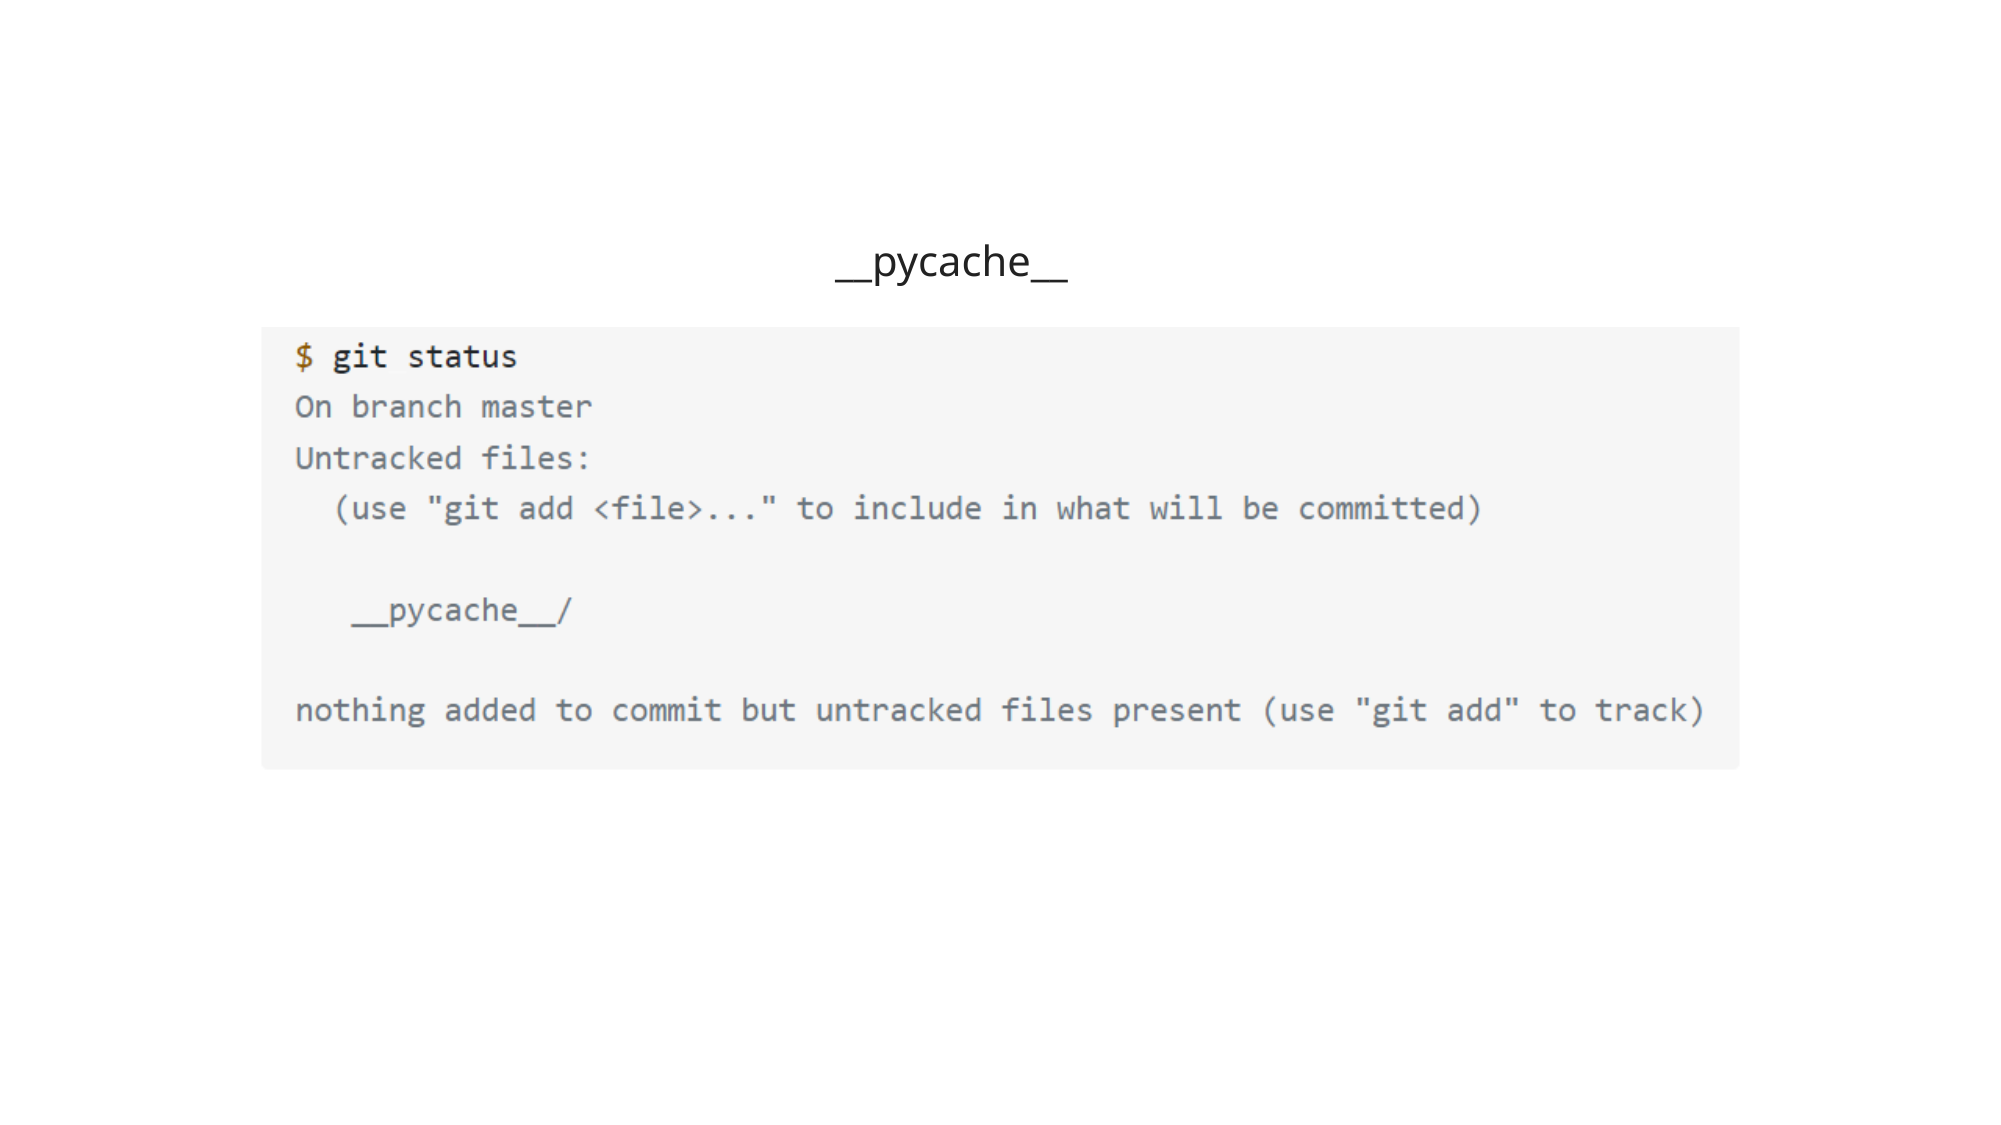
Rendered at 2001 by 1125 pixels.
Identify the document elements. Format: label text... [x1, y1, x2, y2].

text_box __pycache__ [820, 202, 1116, 297]
picture [229, 327, 1771, 798]
